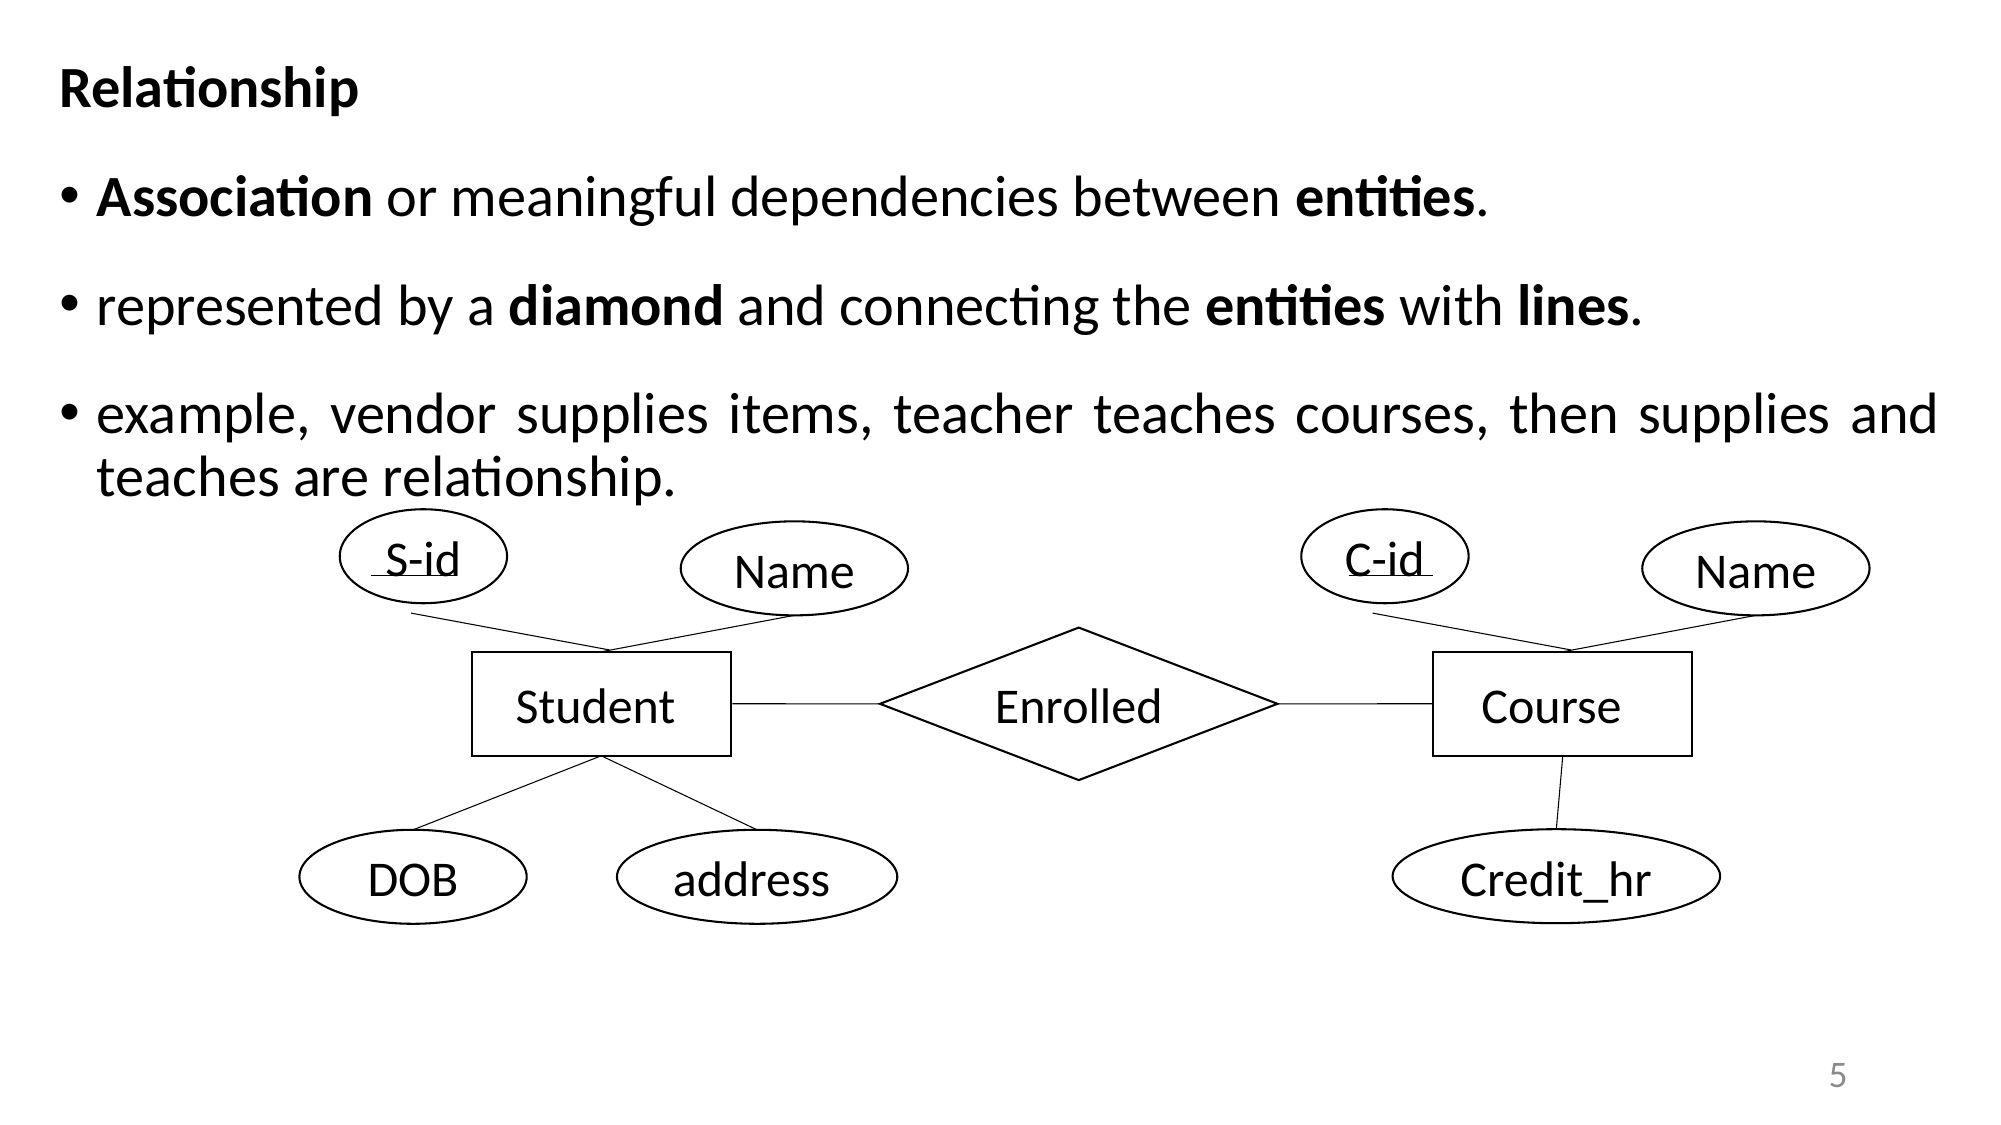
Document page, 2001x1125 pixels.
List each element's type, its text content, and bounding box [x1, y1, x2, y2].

list Relationship Association or meaningful dependencies between entities. represented by a diamond and connecting the entities with lines. example, vendor supplies items, teacher teaches courses, then supplies and teaches are relationship. [44, 50, 1956, 1043]
slide_number 5 [1412, 1042, 1863, 1103]
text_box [299, 509, 1870, 924]
